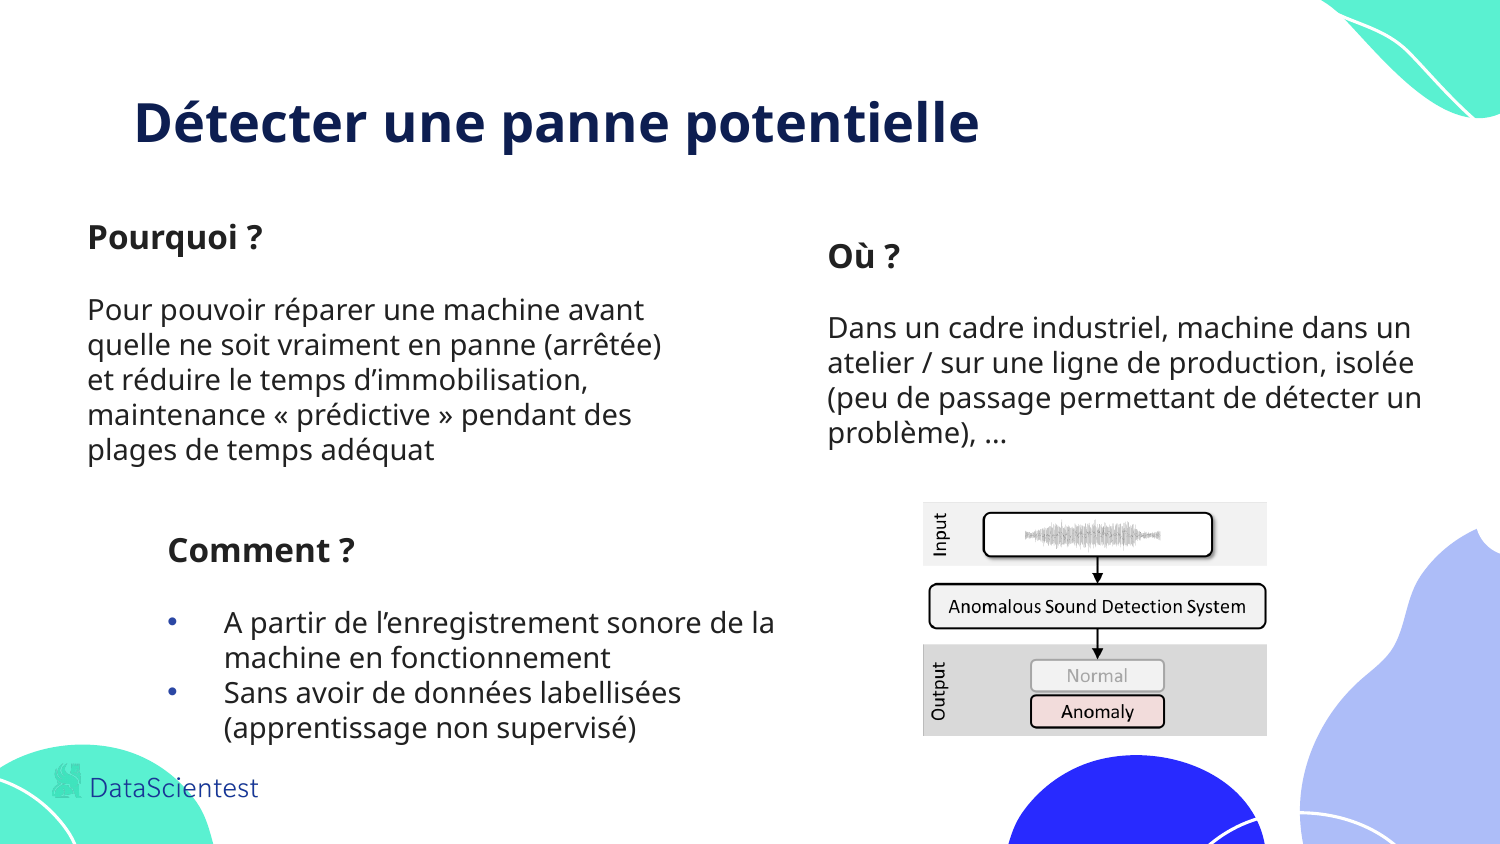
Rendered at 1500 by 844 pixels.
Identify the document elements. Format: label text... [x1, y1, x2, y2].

picture [918, 496, 1267, 737]
picture [52, 763, 258, 798]
subtitle Comment ? A partir de l’enregistrement sonore de la machine en fonctionnement Sans avoir de données labellisées (apprentissage non supervisé) [133, 516, 821, 757]
text_box Pourquoi ? Pour pouvoir réparer une machine avant quelle ne soit vraiment en panne (arrêtée) et réduire le temps d’immobilisation, maintenance « prédictive » pendant des plages de temps adéquat [53, 197, 741, 485]
text_box Où ? Dans un cadre industriel, machine dans un atelier / sur une ligne de production, isolée (peu de passage permettant de détecter un problème), … [793, 222, 1482, 462]
title Détecter une panne potentielle [118, 72, 1110, 168]
